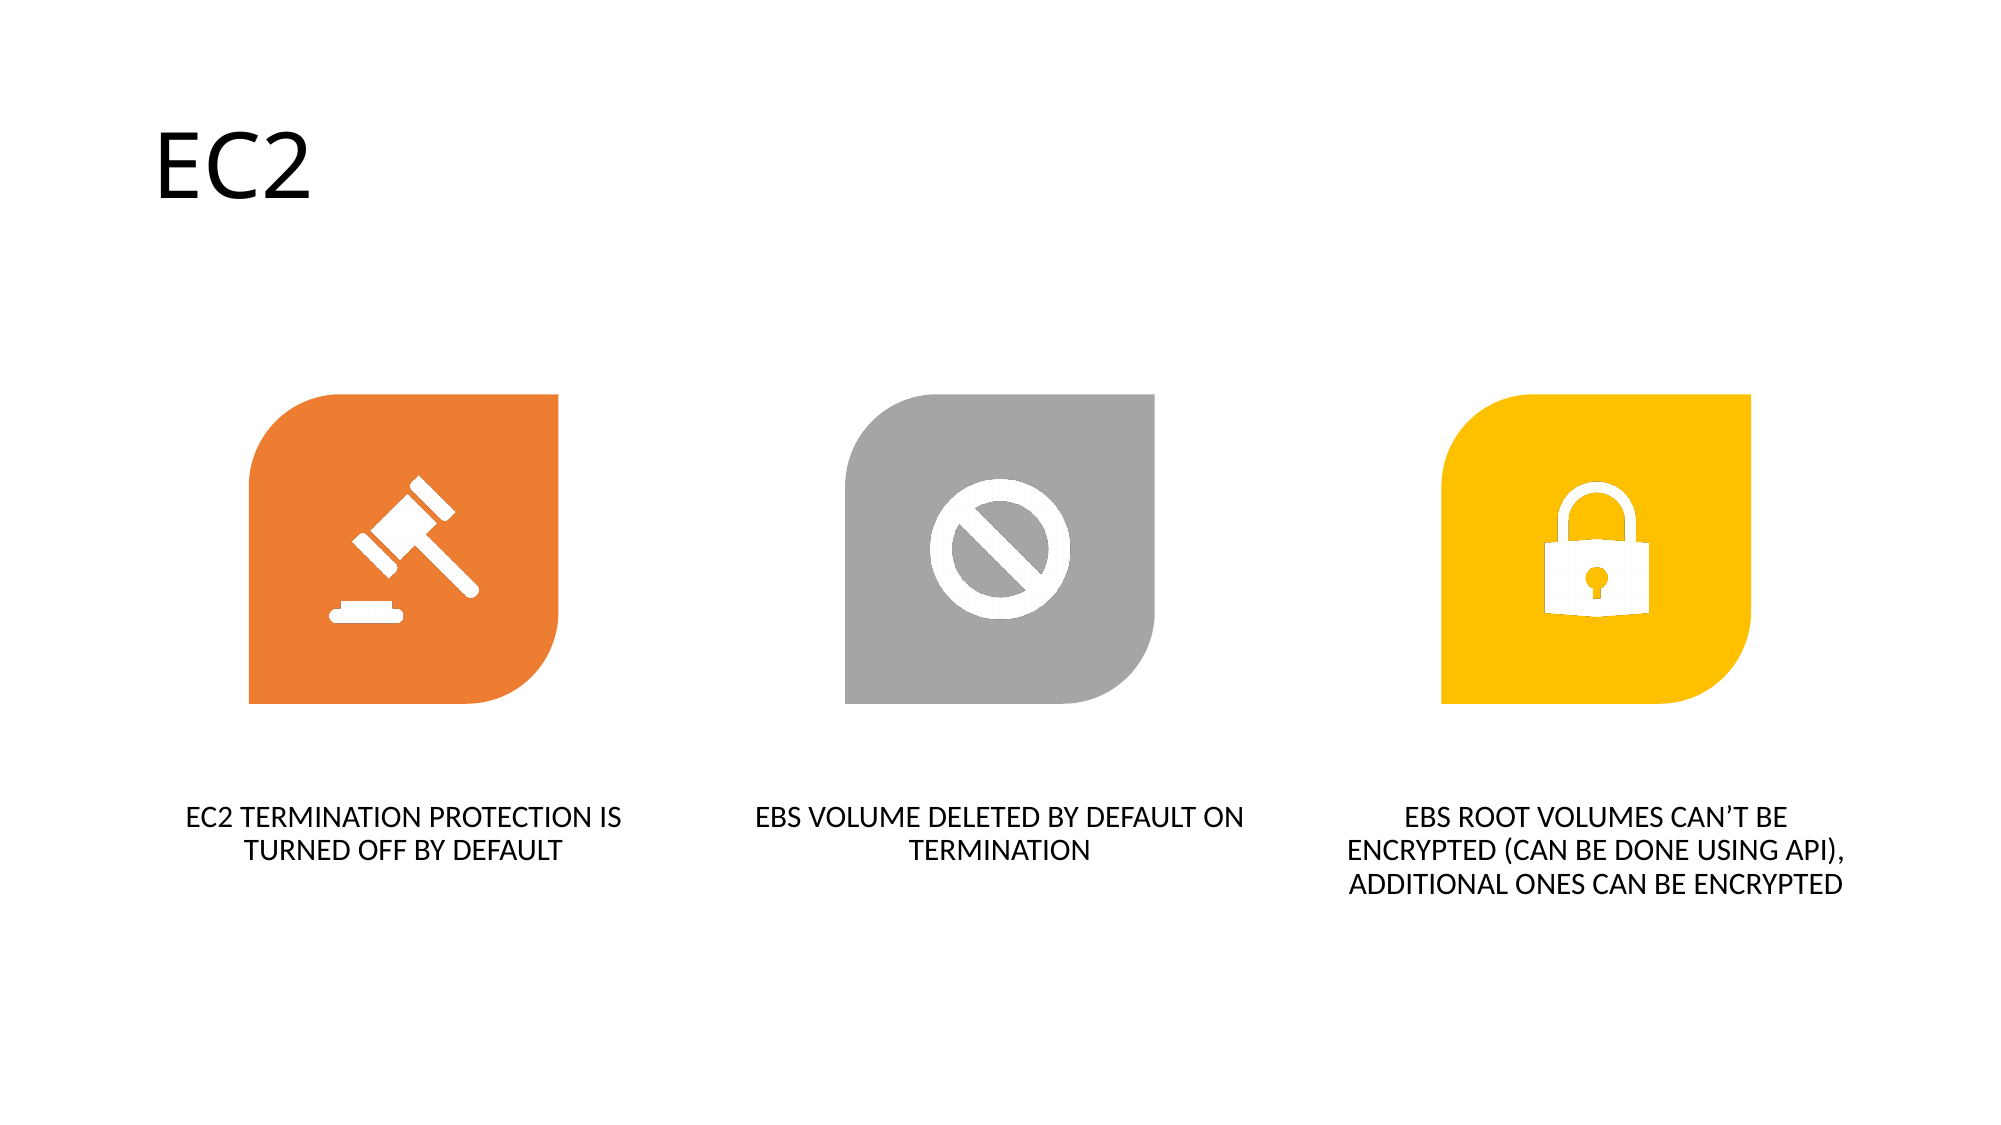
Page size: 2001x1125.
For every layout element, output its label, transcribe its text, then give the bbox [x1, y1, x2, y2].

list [137, 299, 1863, 1014]
title EC2 [137, 59, 1863, 278]
